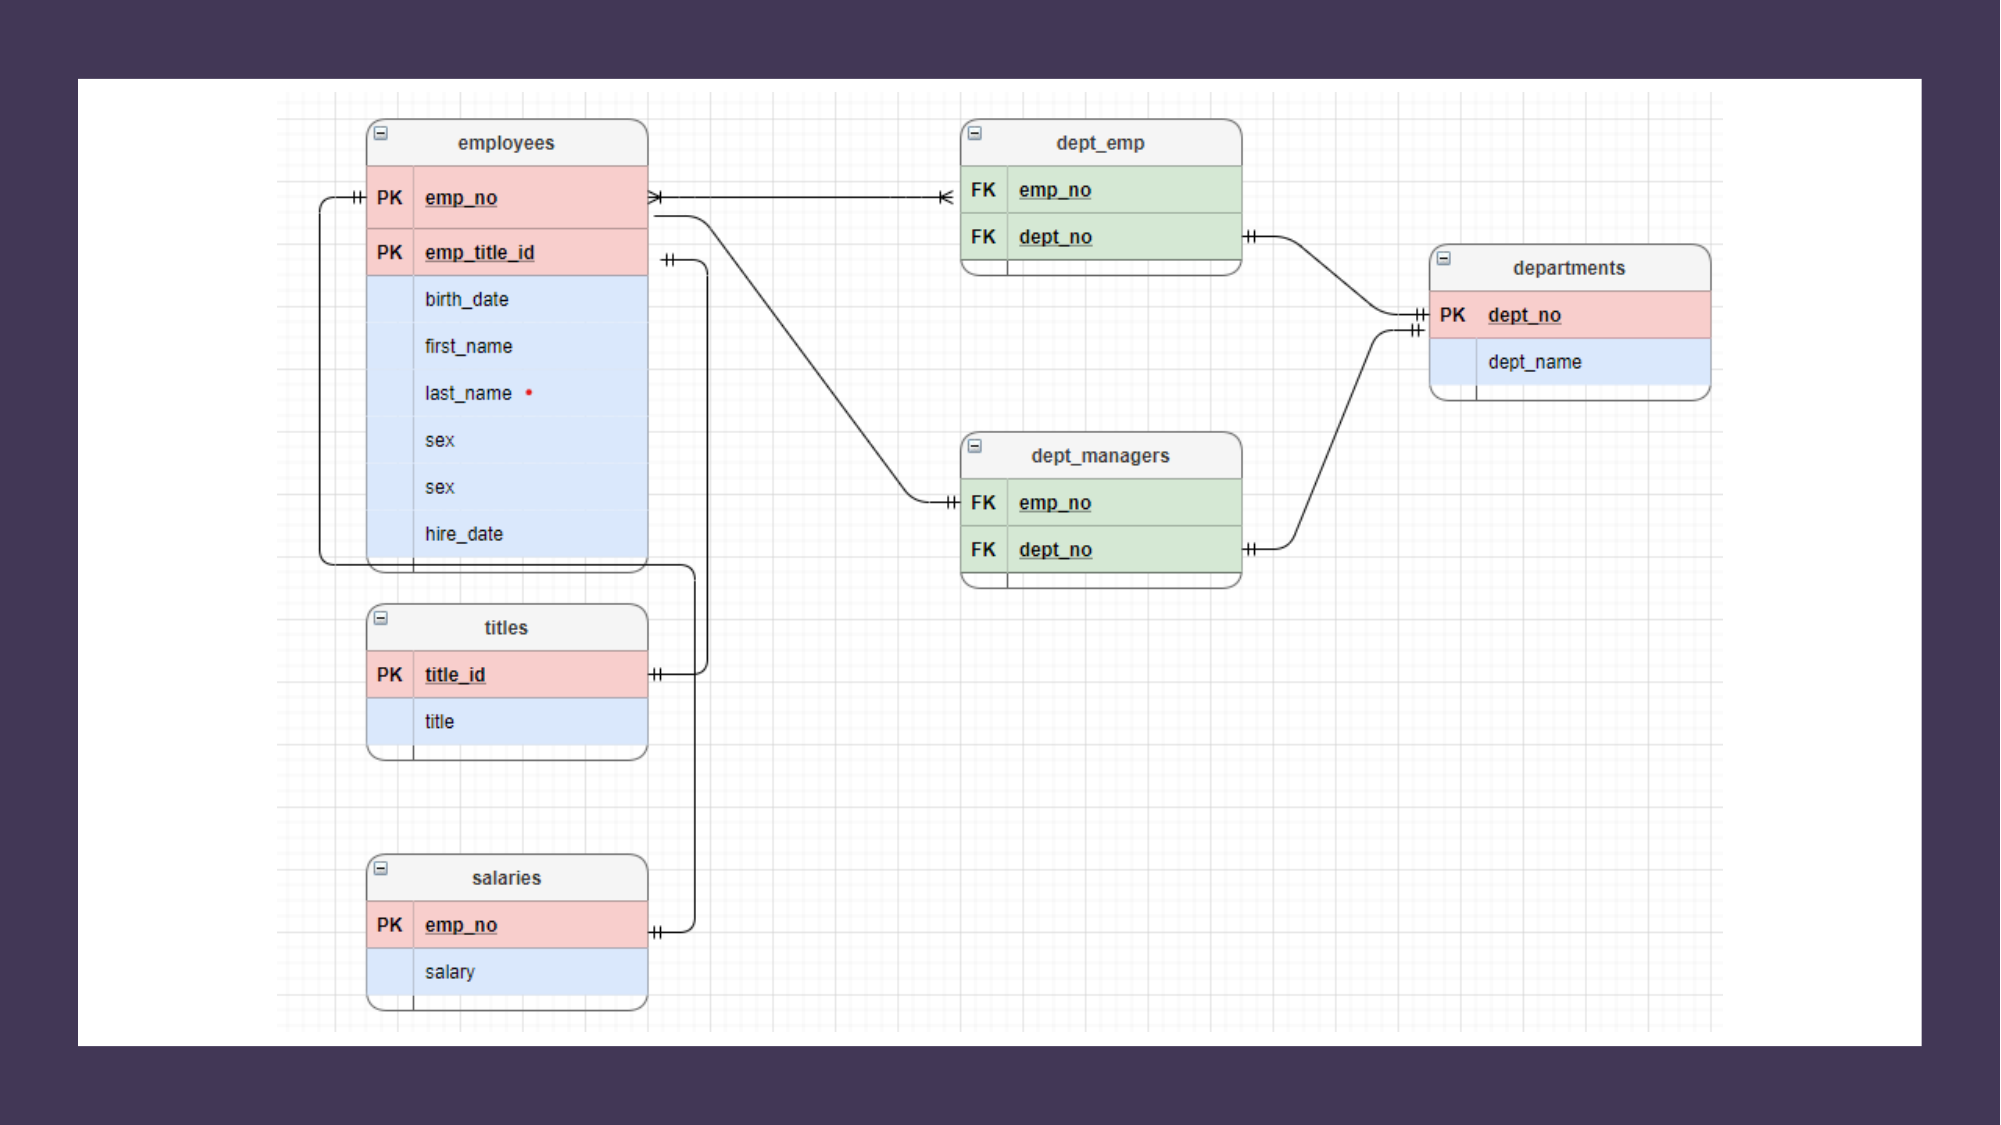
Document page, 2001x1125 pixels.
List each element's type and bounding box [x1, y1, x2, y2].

picture [277, 92, 1723, 1033]
text_box [0, 0, 2000, 1125]
text_box [77, 78, 1923, 1047]
